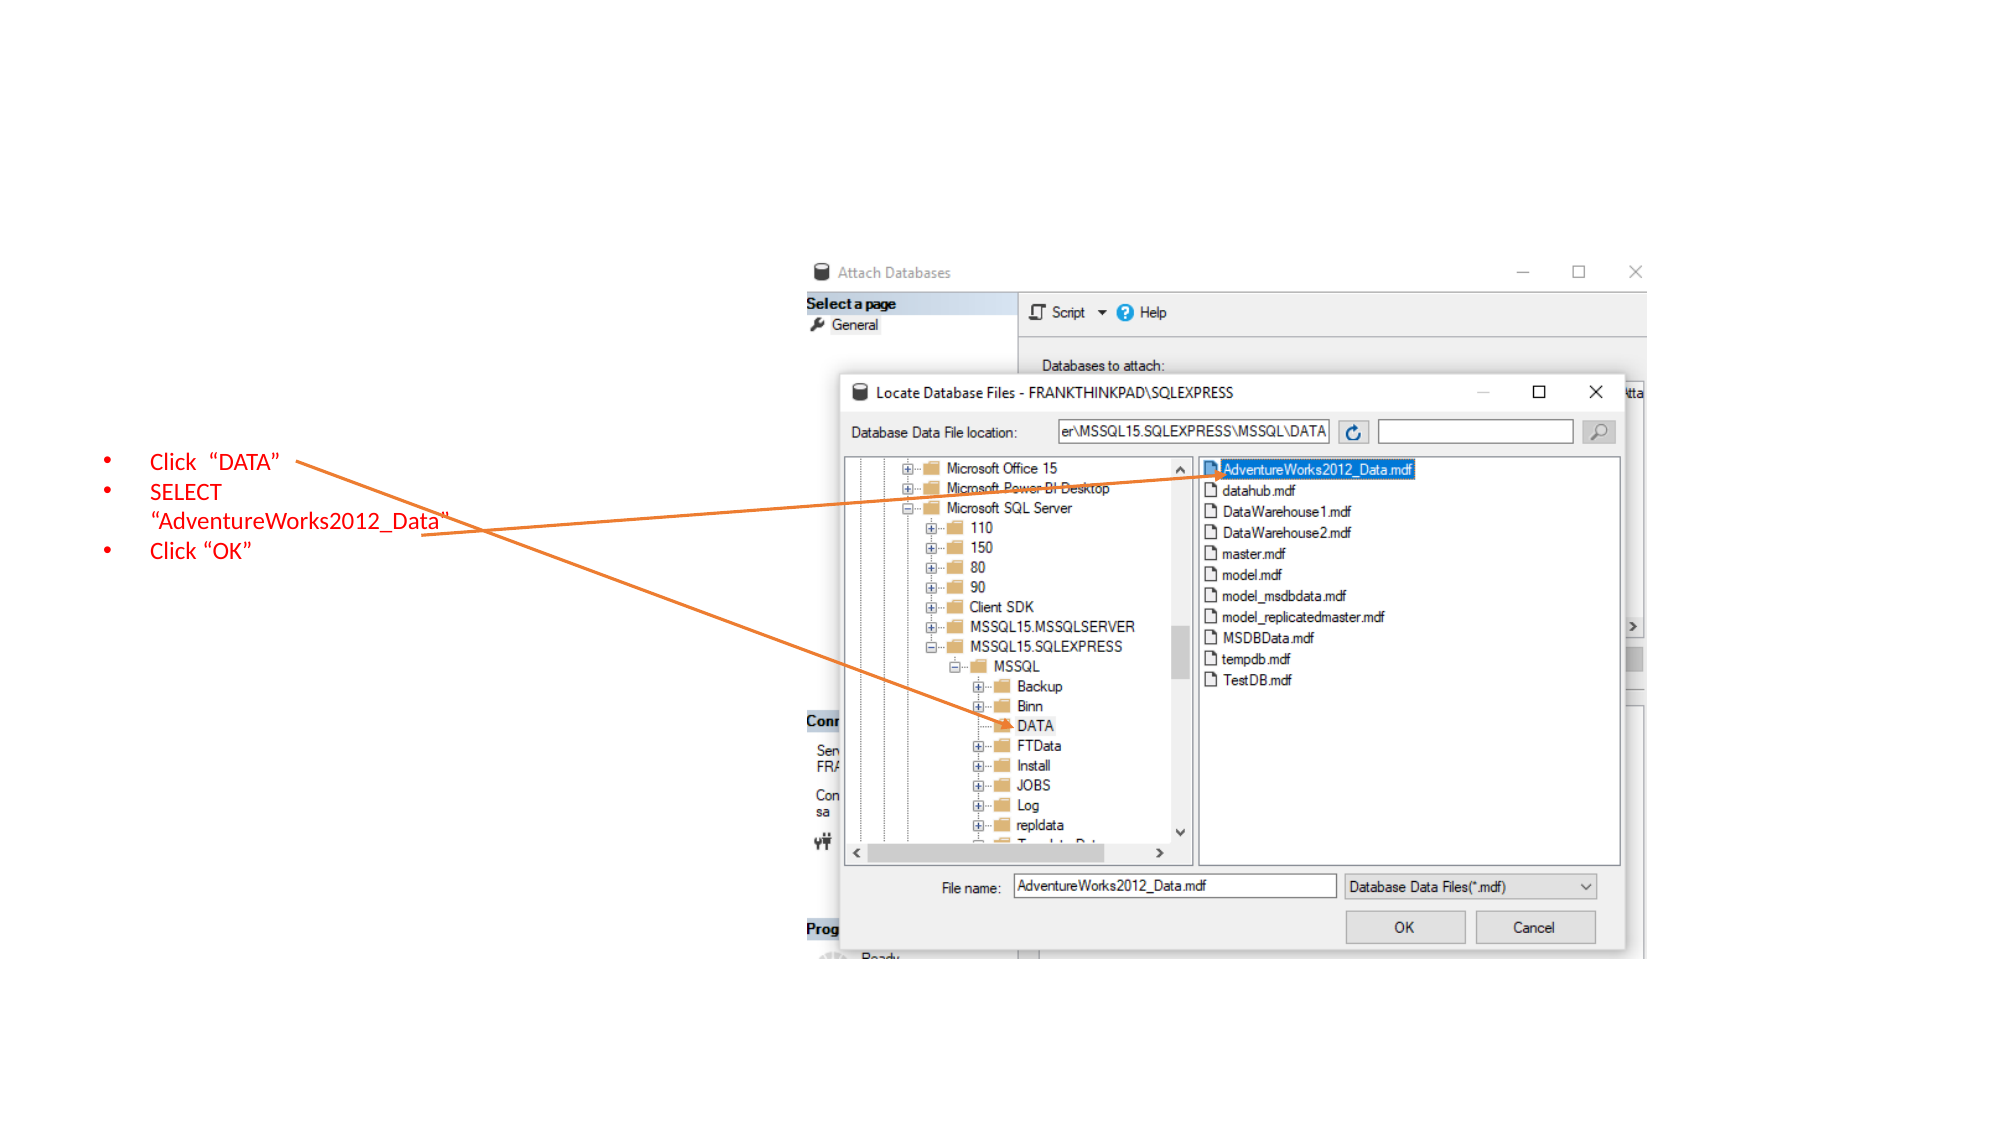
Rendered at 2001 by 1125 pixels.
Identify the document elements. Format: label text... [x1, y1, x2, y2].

picture [807, 257, 1647, 959]
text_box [295, 460, 1015, 729]
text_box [421, 474, 1228, 536]
text_box Click “DATA” SELECT “AdventureWorks2012_Data” Click “OK” [88, 437, 487, 573]
